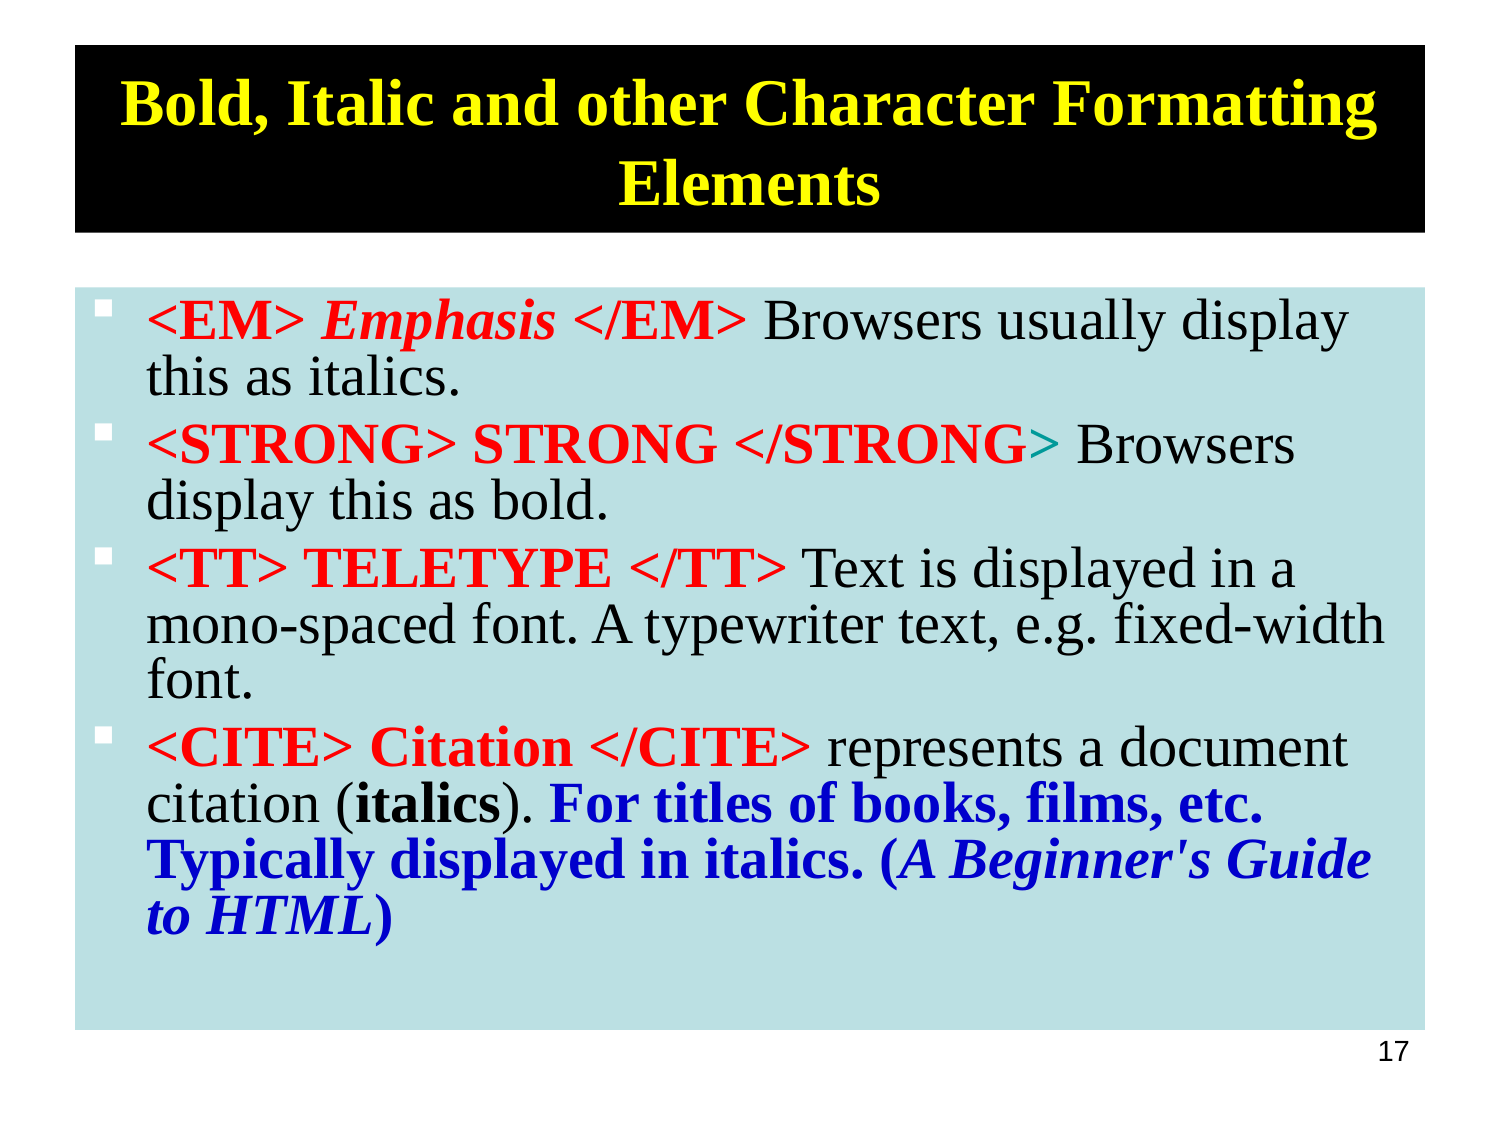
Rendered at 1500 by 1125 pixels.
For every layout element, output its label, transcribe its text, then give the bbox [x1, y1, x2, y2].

list <EM> Emphasis </EM> Browsers usually display this as italics. <STRONG> STRONG </STRONG> Browsers display this as bold. <TT> TELETYPE </TT> Text is displayed in a mono-spaced font. A typewriter text, e.g. fixed-width font. <CITE> Citation </CITE> represents a document citation (italics). For titles of books, films, etc. Typically displayed in italics. (A Beginner's Guide to HTML) [74, 287, 1426, 1031]
slide_number 17 [1074, 1031, 1426, 1103]
title Bold, Italic and other Character Formatting Elements [74, 44, 1426, 233]
